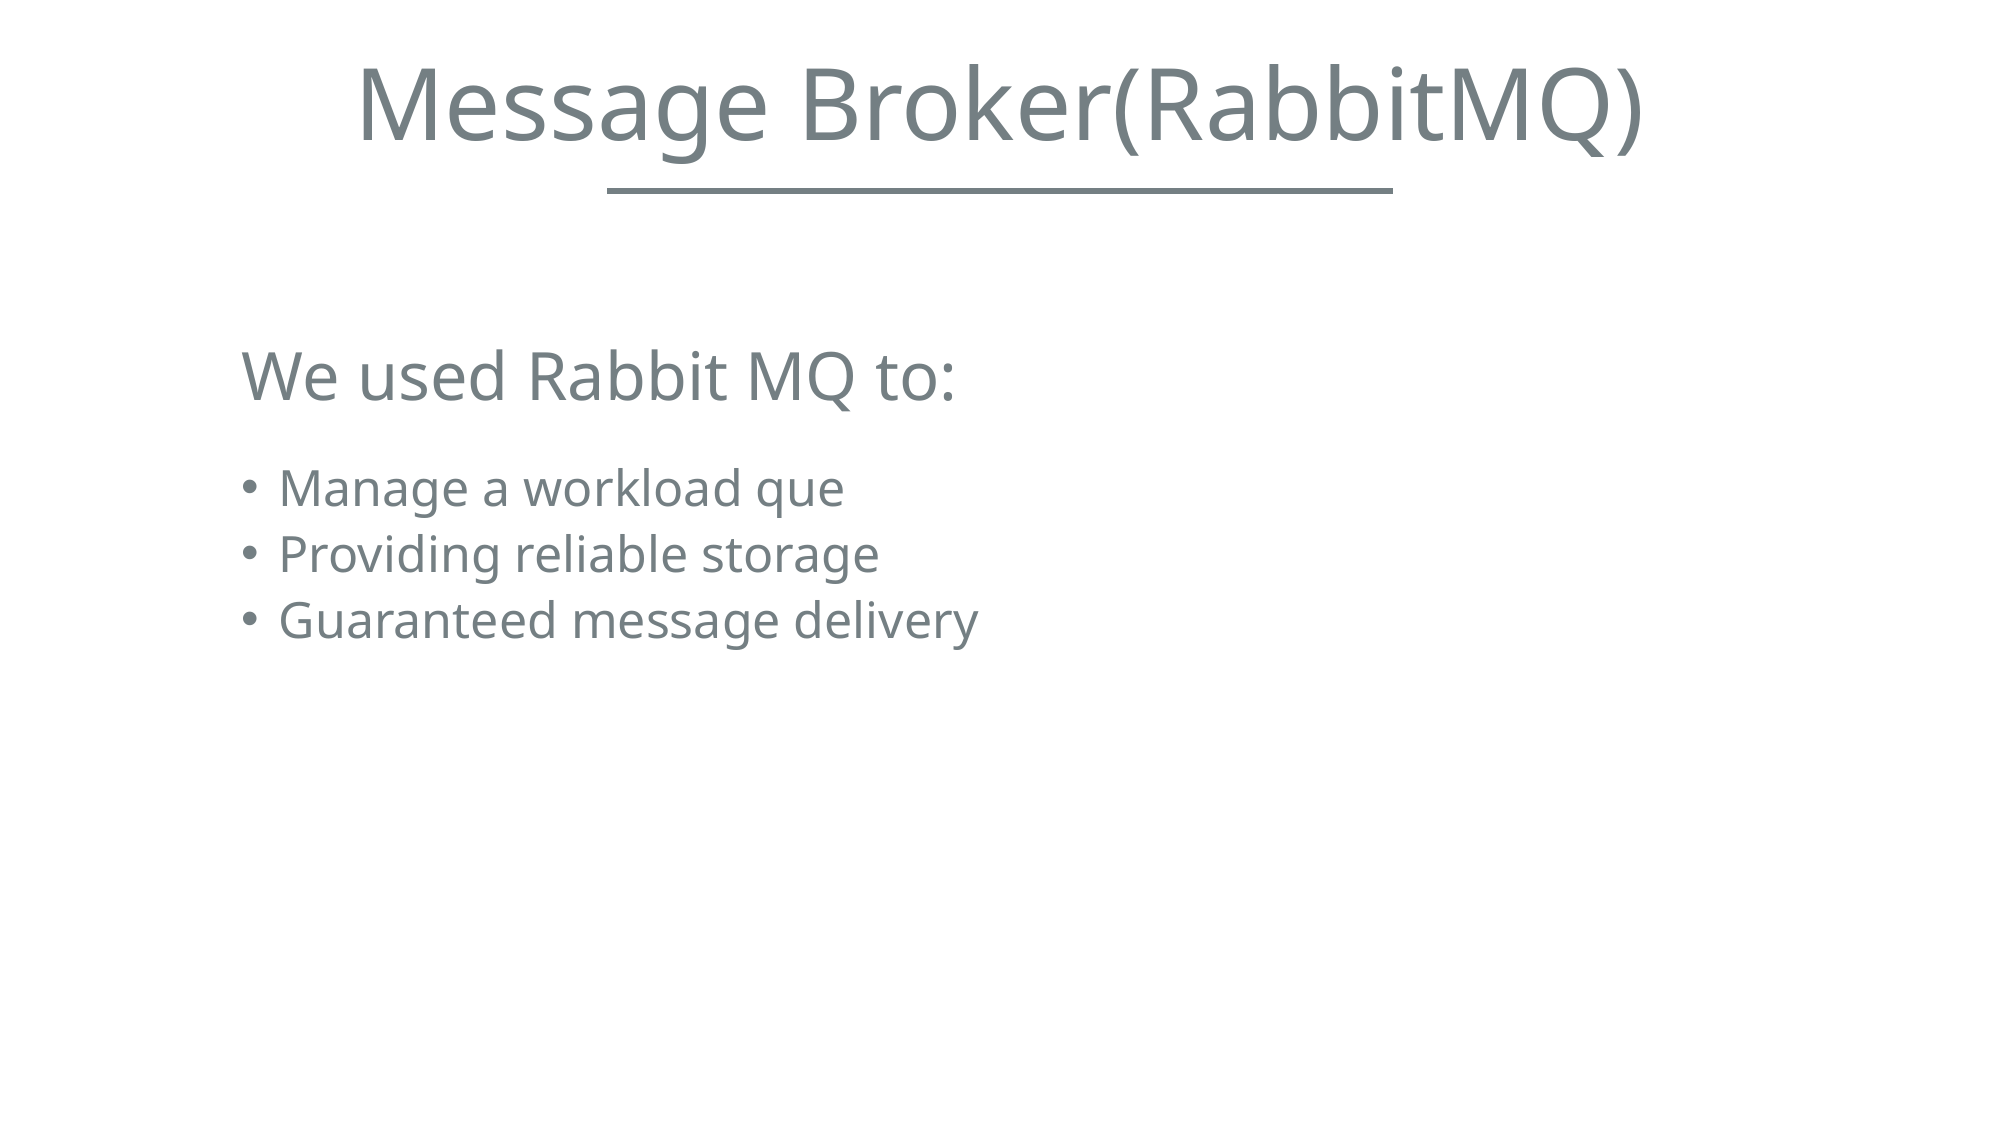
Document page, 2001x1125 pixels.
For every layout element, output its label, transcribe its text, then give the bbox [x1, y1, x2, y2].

text_box Message Broker(RabbitMQ) [226, 32, 1774, 168]
text_box Manage a workload que Providing reliable storage Guaranteed message delivery [226, 464, 996, 828]
text_box [474, 335, 862, 375]
text_box We used Rabbit MQ to: [226, 335, 1043, 445]
